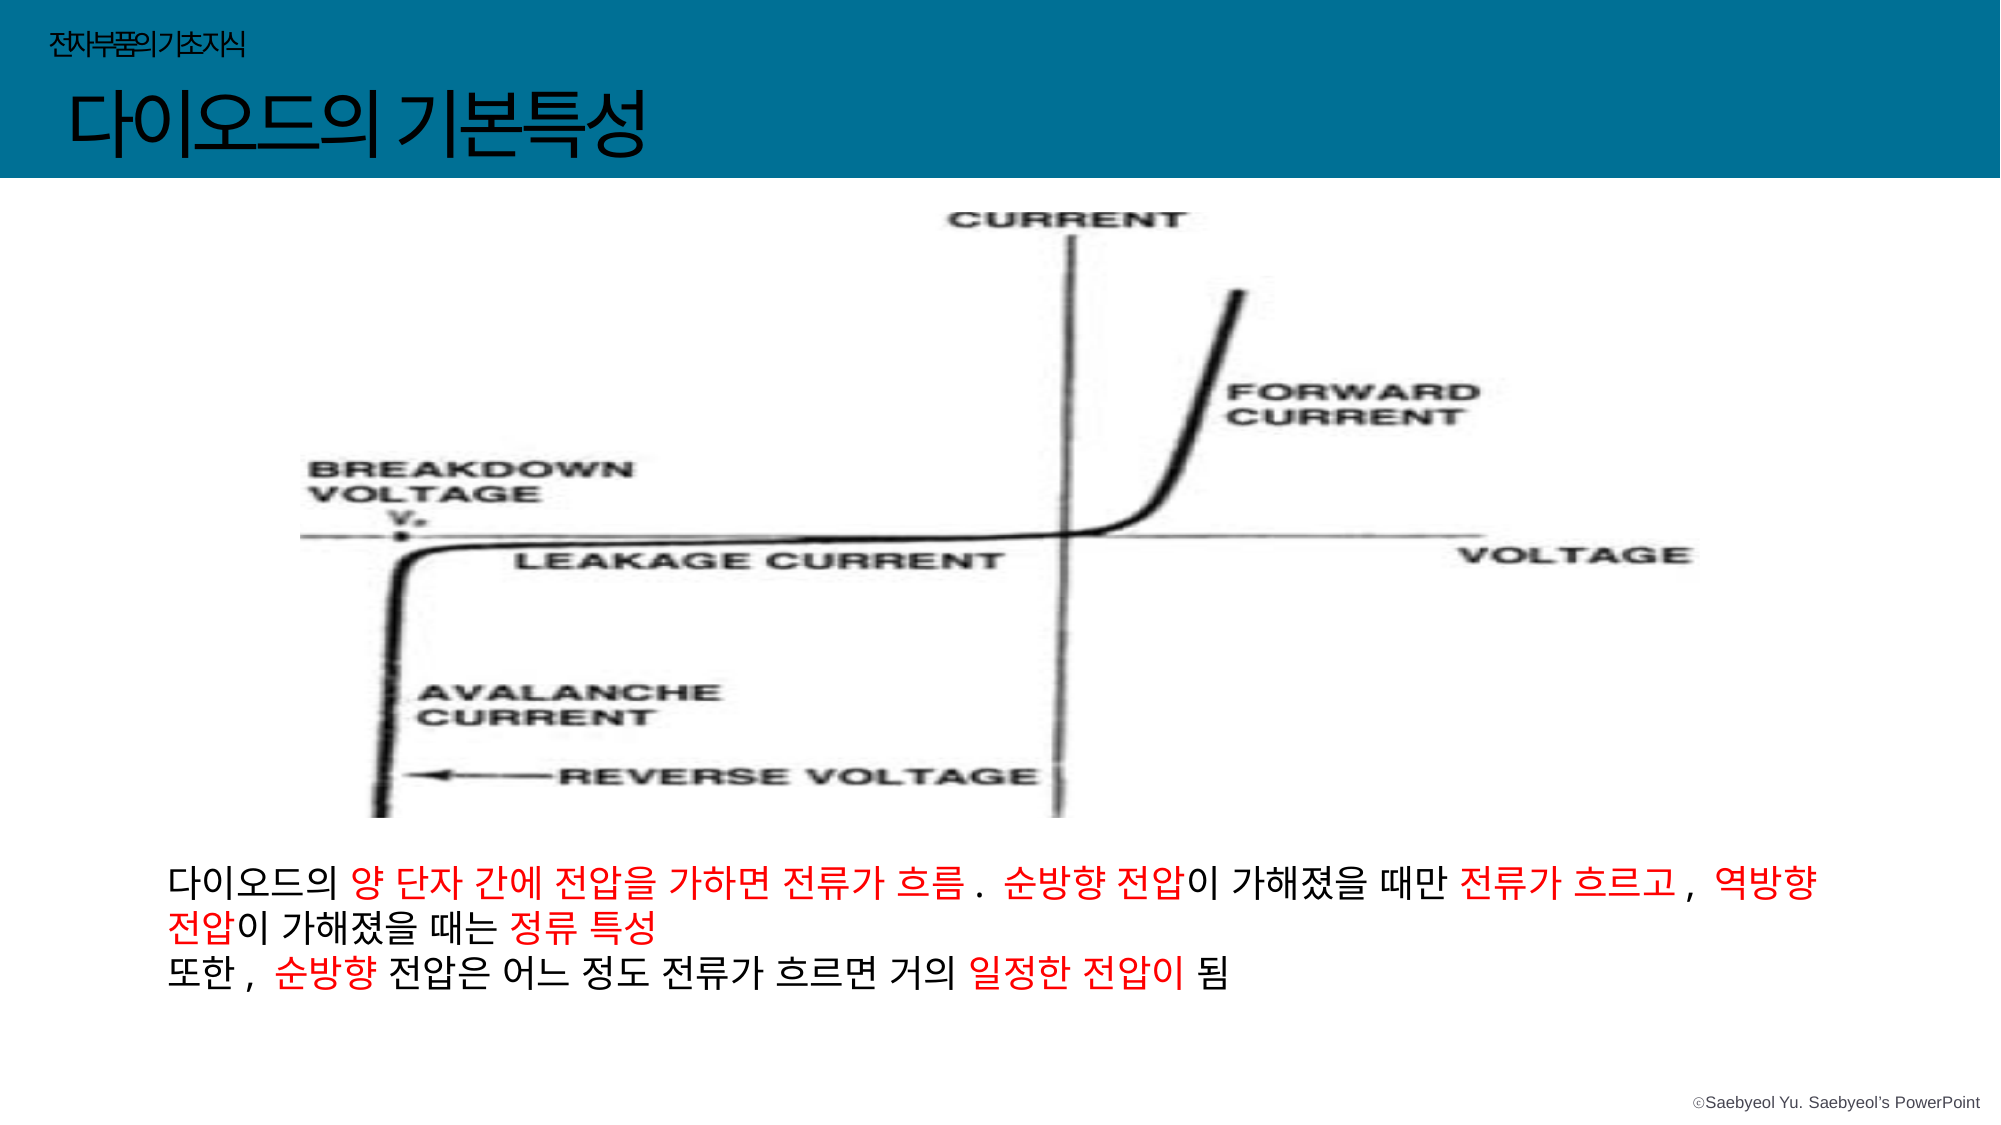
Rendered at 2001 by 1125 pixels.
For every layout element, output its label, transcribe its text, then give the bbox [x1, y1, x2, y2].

picture [300, 211, 1700, 818]
text_box 다이오드의 양 단자 간에 전압을 가하면 전류가 흐름. 순방향 전압이 가해졌을 때만 전류가 흐르고, 역방향 전압이 가해졌을 때는 정류 특성 또한, 순방향 전압은 어느 정도 전류가 흐르면 거의 일정한 전압이 됨 [152, 852, 1848, 1003]
text_box [0, 0, 2000, 178]
text_box 다이오드의 기본특성 [51, 70, 667, 176]
text_box 전자 부품의 기초 지식 [33, 19, 265, 69]
